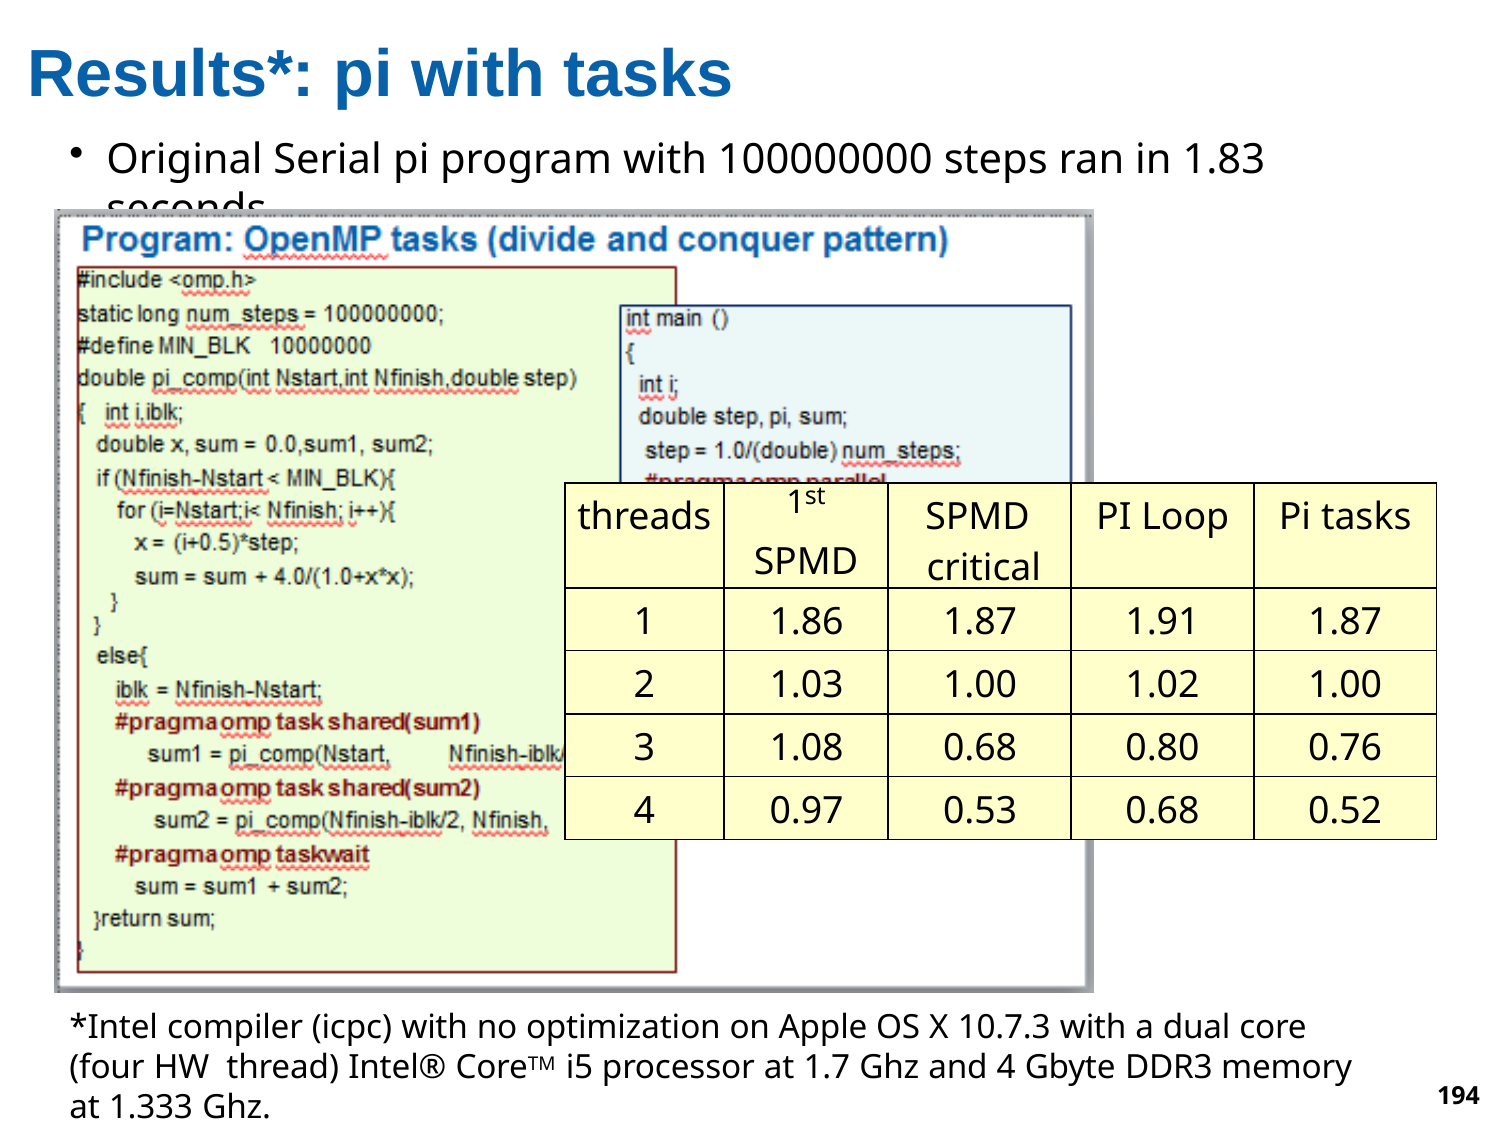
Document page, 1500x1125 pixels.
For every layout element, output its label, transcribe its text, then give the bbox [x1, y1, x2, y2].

table_cell 1.00 [1255, 651, 1436, 713]
table_header PI Loop [1098, 484, 1253, 587]
table_cell 0.76 [1255, 715, 1436, 776]
text_box Original Serial pi program with 100000000 steps ran in 1.83 seconds. [67, 130, 1385, 233]
table_cell 1.91 [1098, 589, 1253, 650]
text_box *Intel compiler (icpc) with no optimization on Apple OS X 10.7.3 with a dual core (four HW thread) Intel® CoreTM i5 processor at 1.7 Ghz and 4 Gbyte DDR3 memory at 1.333 Ghz. [63, 1003, 1395, 1125]
picture [54, 209, 1094, 993]
table_cell 0.68 [1098, 777, 1253, 839]
table_cell 0.80 [1098, 715, 1253, 776]
table_cell 1.87 [1255, 589, 1436, 650]
table_cell 0.52 [1255, 777, 1436, 839]
text_box 194 [1430, 1078, 1492, 1115]
table_cell 1.02 [1098, 651, 1253, 713]
title Results*: pi with tasks [25, 27, 737, 218]
table_header Pi tasks [1255, 484, 1436, 587]
